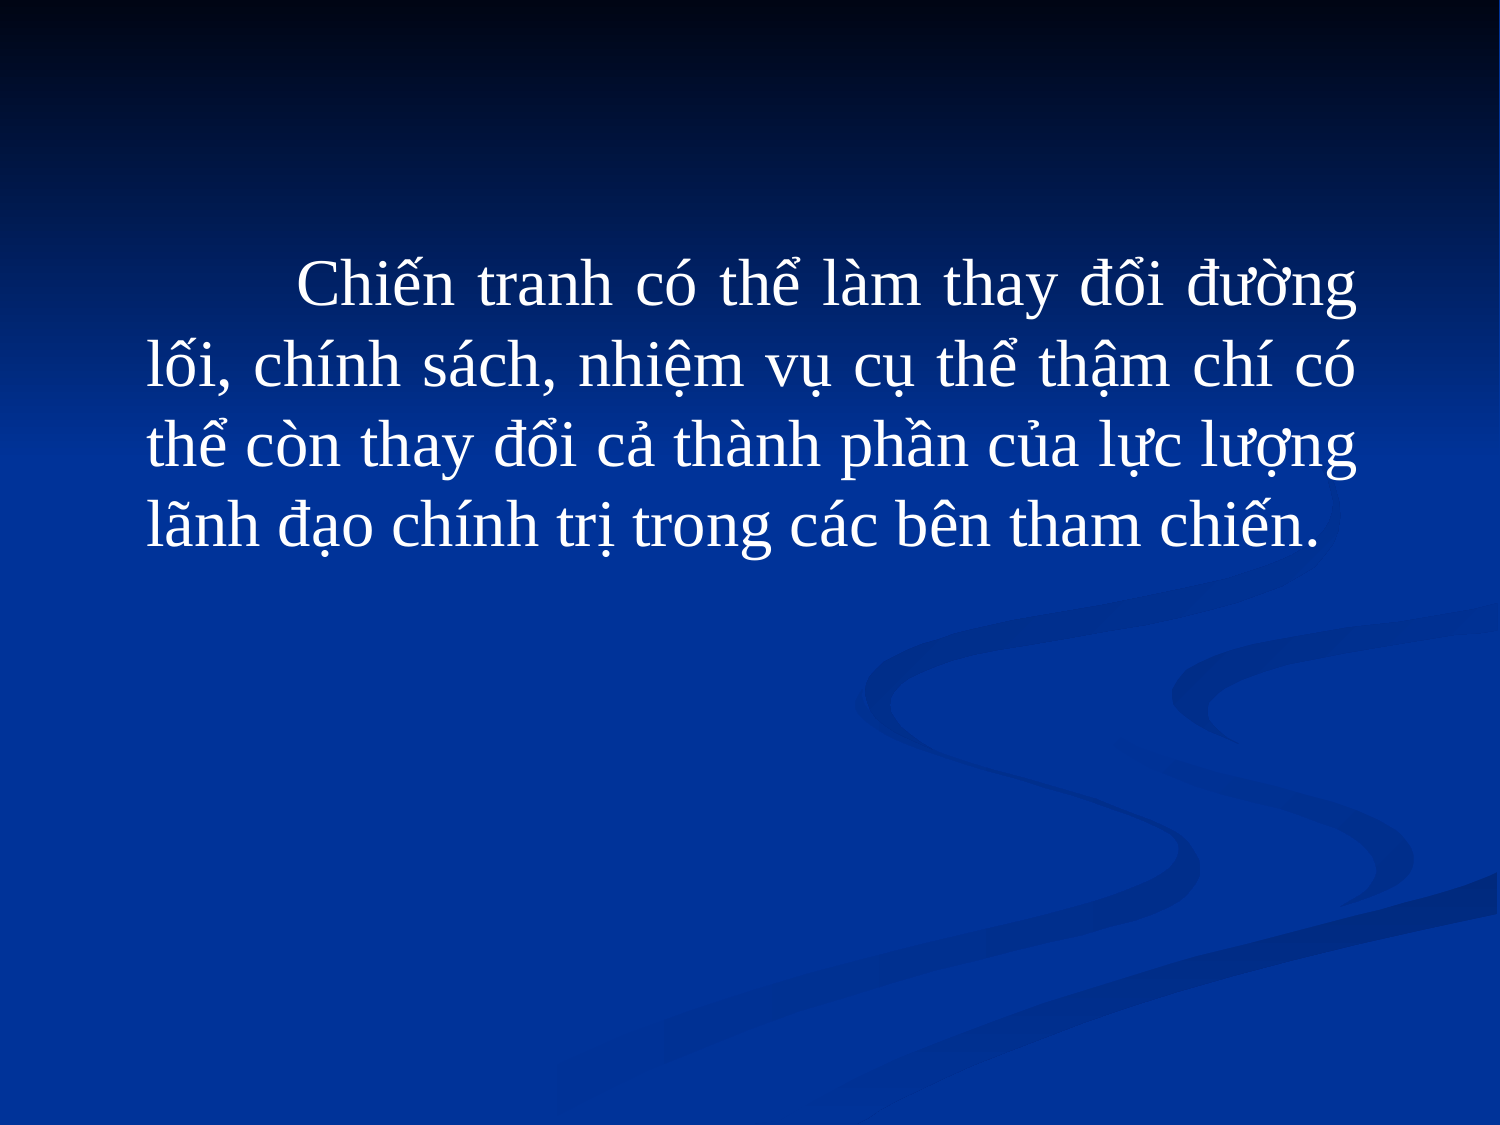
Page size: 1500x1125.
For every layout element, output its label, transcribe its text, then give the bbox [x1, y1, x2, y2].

list Chiến tranh có thể làm thay đổi đường lối, chính sách, nhiệm vụ cụ thể thậm chí có thể còn thay đổi cả thành phần của lực lượng lãnh đạo chính trị trong các bên tham chiến. [74, 12, 1376, 1113]
